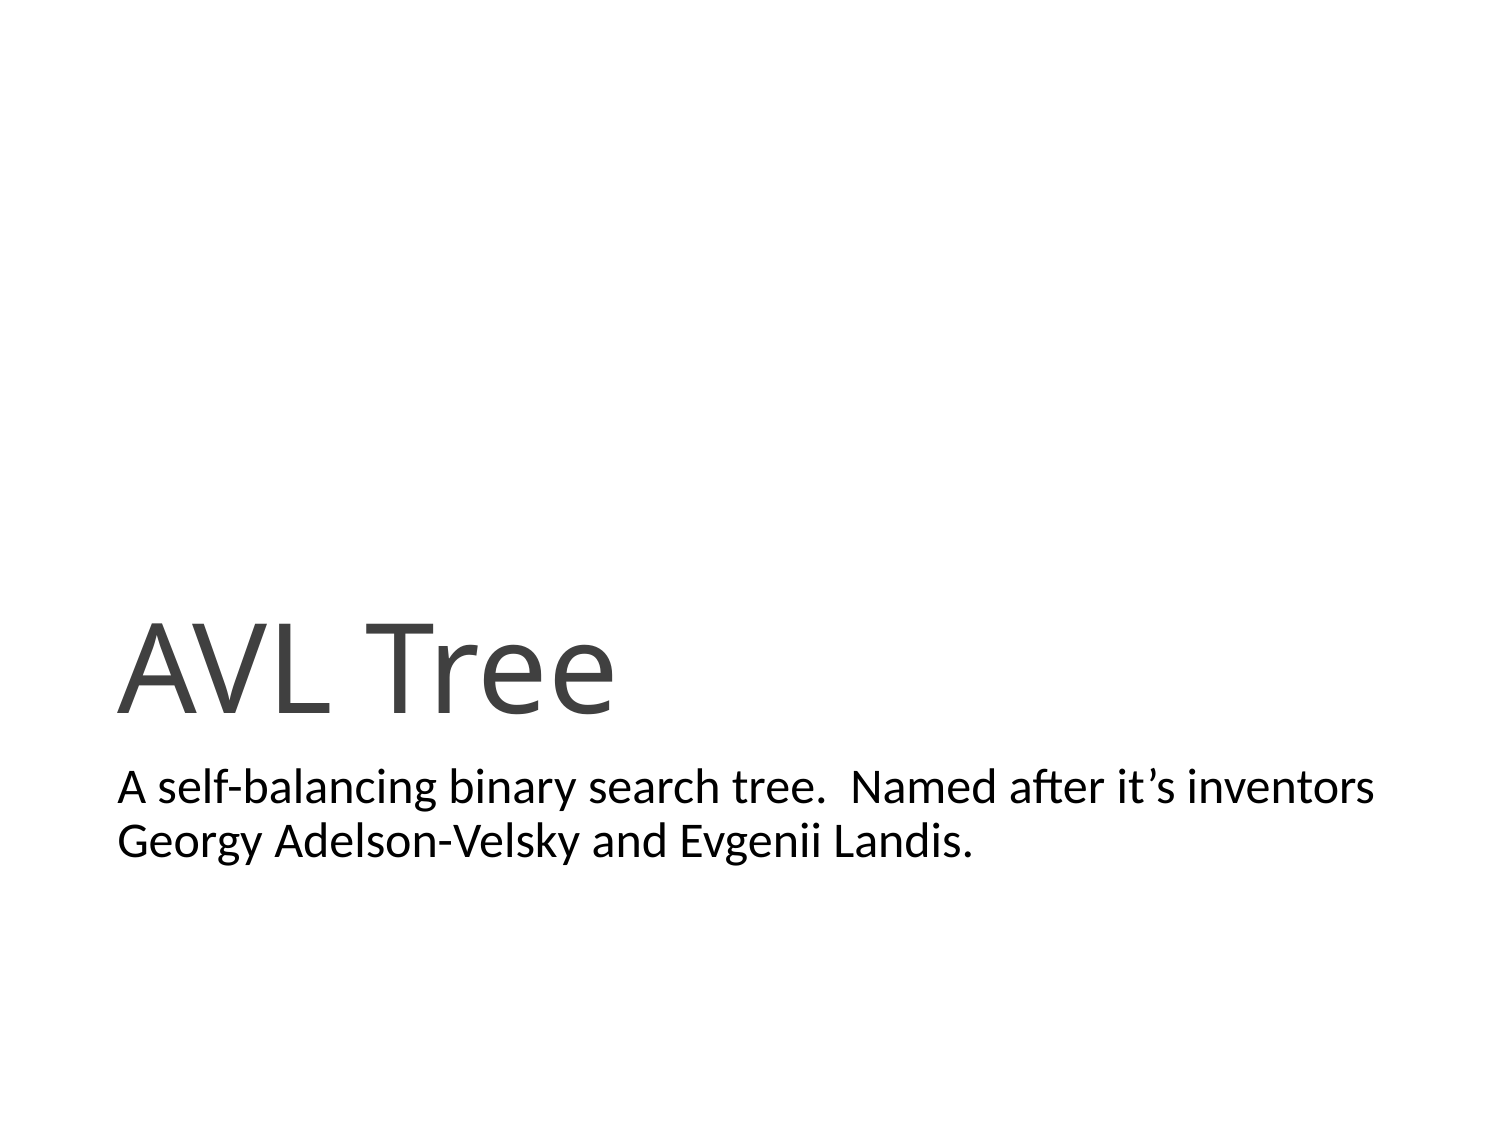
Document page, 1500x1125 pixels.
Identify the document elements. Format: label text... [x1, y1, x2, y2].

list A self-balancing binary search tree. Named after it’s inventors Georgy Adelson-Velsky and Evgenii Landis. [102, 752, 1397, 999]
title AVL Tree [102, 280, 1397, 749]
